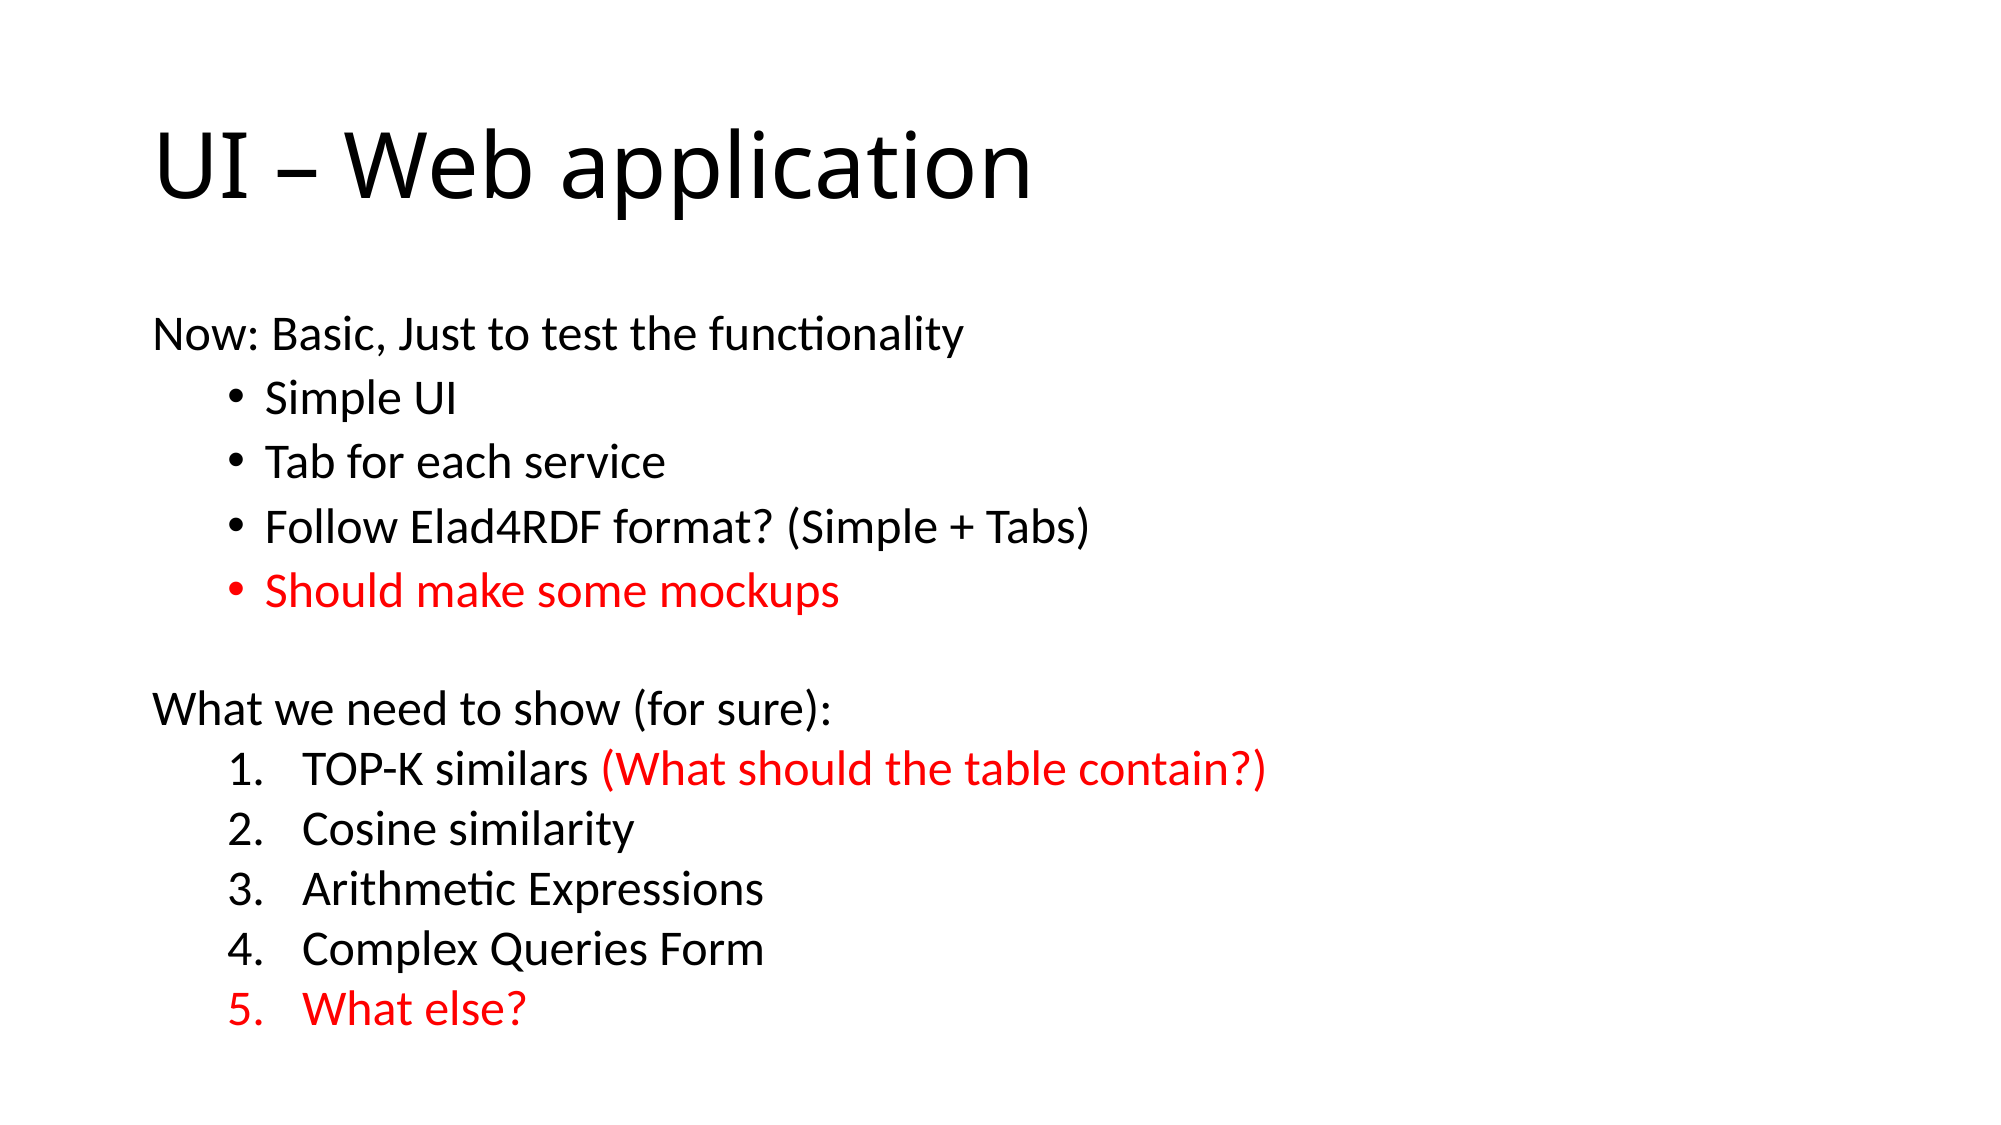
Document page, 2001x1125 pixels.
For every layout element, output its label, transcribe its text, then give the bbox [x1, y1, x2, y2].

list Now: Basic, Just to test the functionality Simple UI Tab for each service Follow Elad4RDF format? (Simple + Tabs) Should make some mockups [137, 299, 1863, 647]
title UI – Web application [137, 59, 1863, 278]
text_box What we need to show (for sure): TOP-K similars (What should the table contain?) Cosine similarity Arithmetic Expressions Complex Queries Form What else? [137, 668, 1563, 1043]
